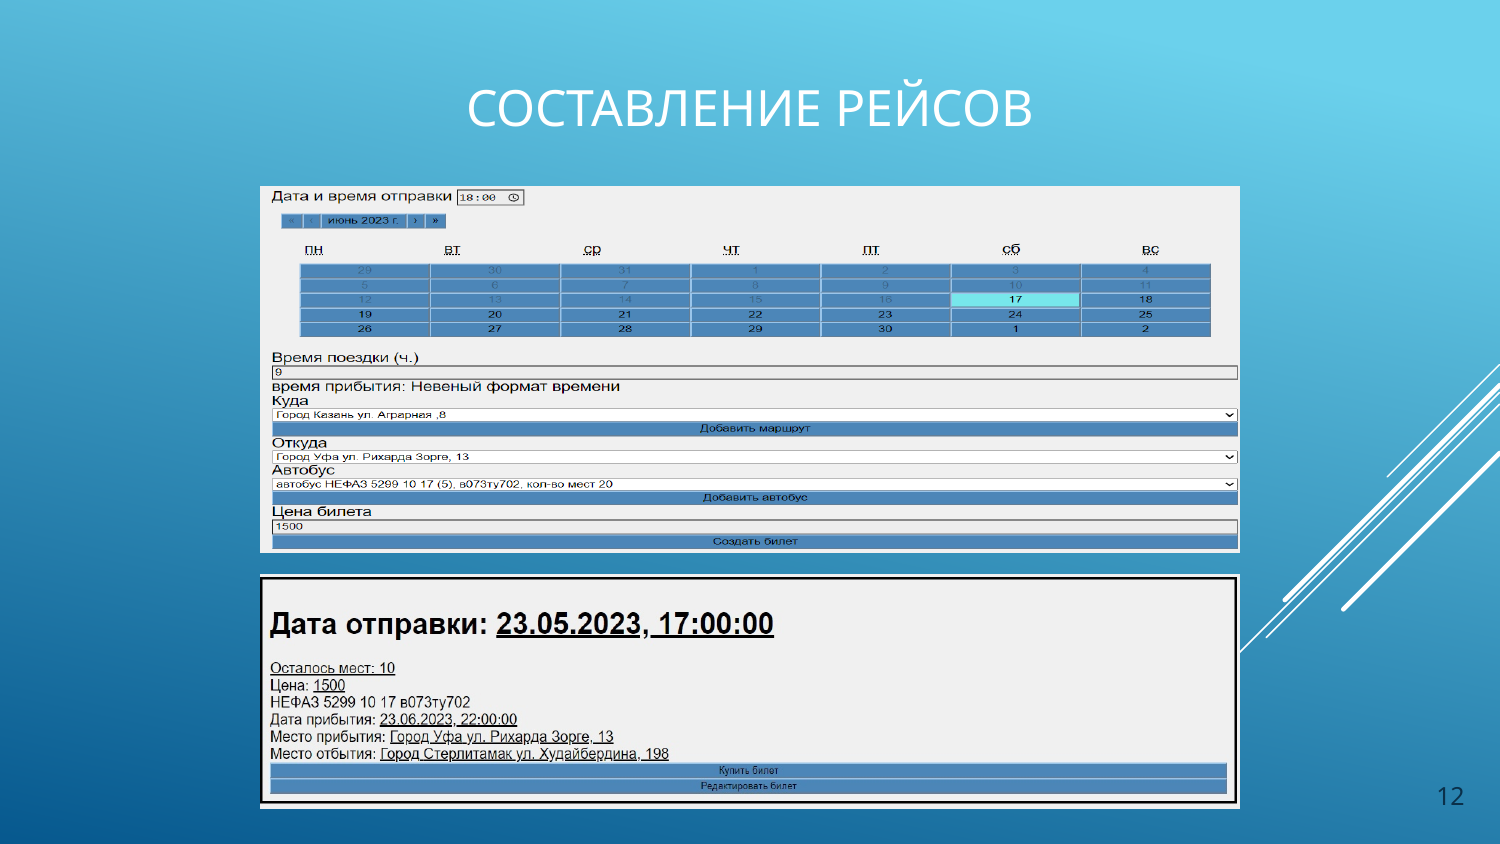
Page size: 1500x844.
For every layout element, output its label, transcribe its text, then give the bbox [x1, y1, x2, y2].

title Составление рейсов [172, 61, 1328, 212]
slide_number 12 [1389, 764, 1480, 830]
picture [260, 186, 1240, 553]
picture [260, 574, 1240, 810]
